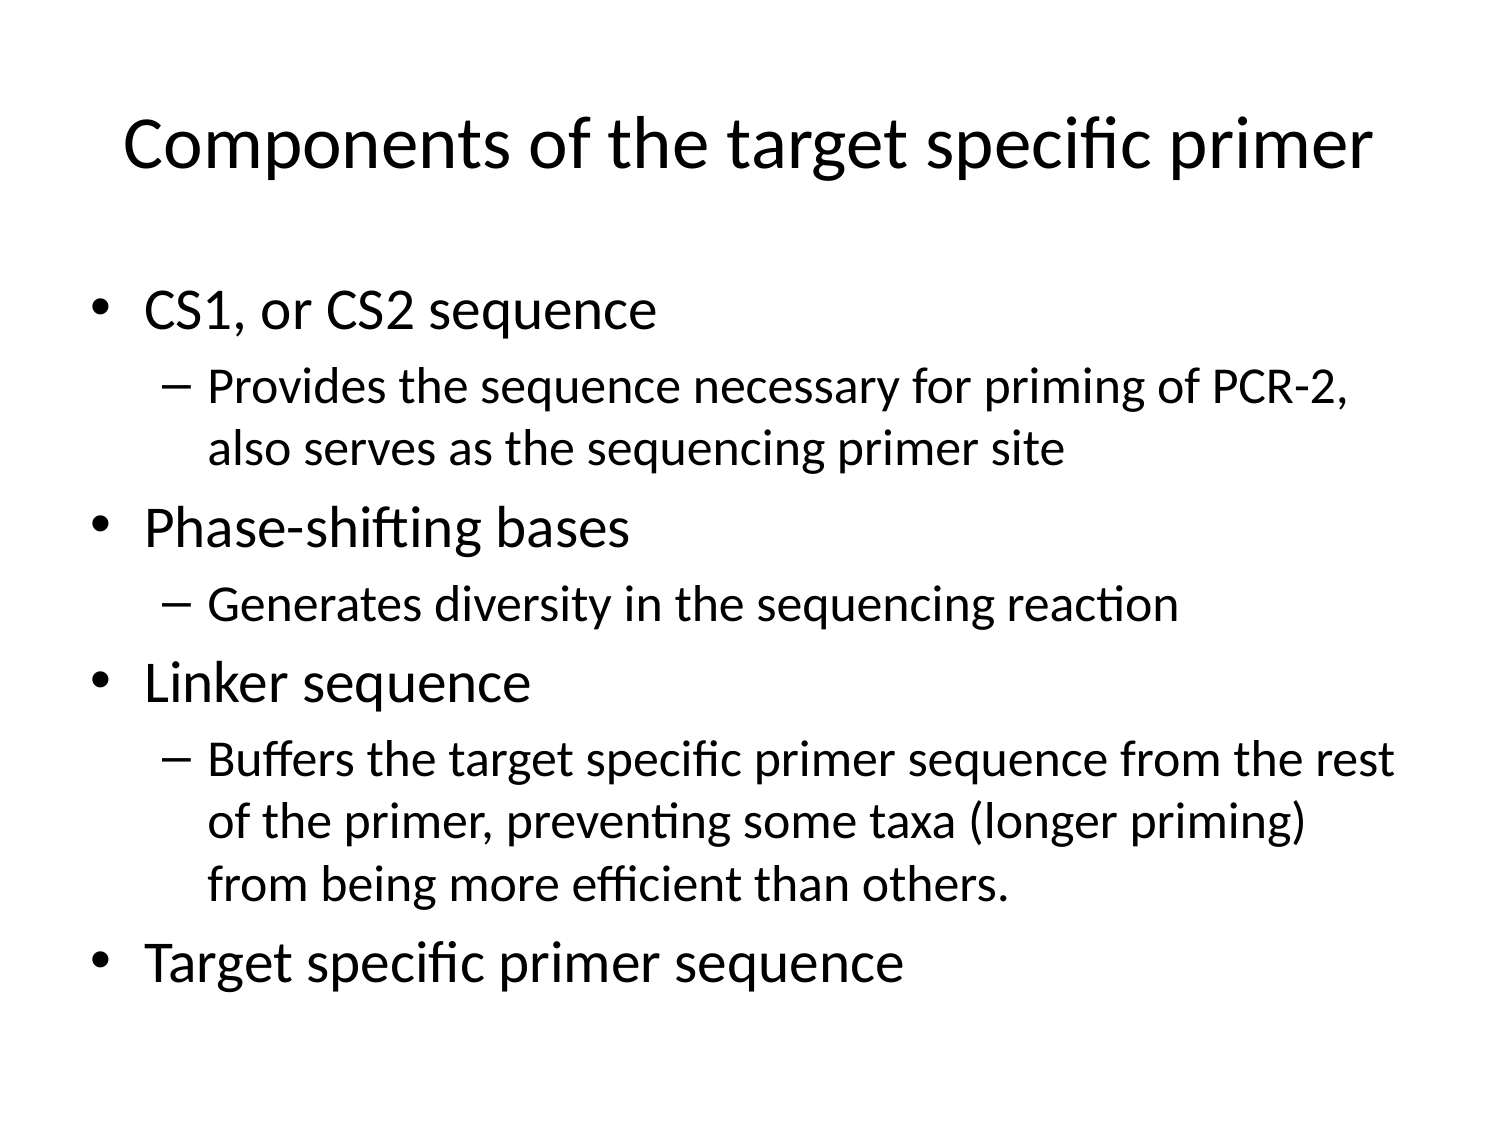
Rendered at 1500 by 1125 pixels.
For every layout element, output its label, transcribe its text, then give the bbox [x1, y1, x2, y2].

title Components of the target specific primer [75, 45, 1425, 233]
list CS1, or CS2 sequence Provides the sequence necessary for priming of PCR-2, also serves as the sequencing primer site Phase-shifting bases Generates diversity in the sequencing reaction Linker sequence Buffers the target specific primer sequence from the rest of the primer, preventing some taxa (longer priming) from being more efficient than others. Target specific primer sequence [75, 262, 1425, 1005]
